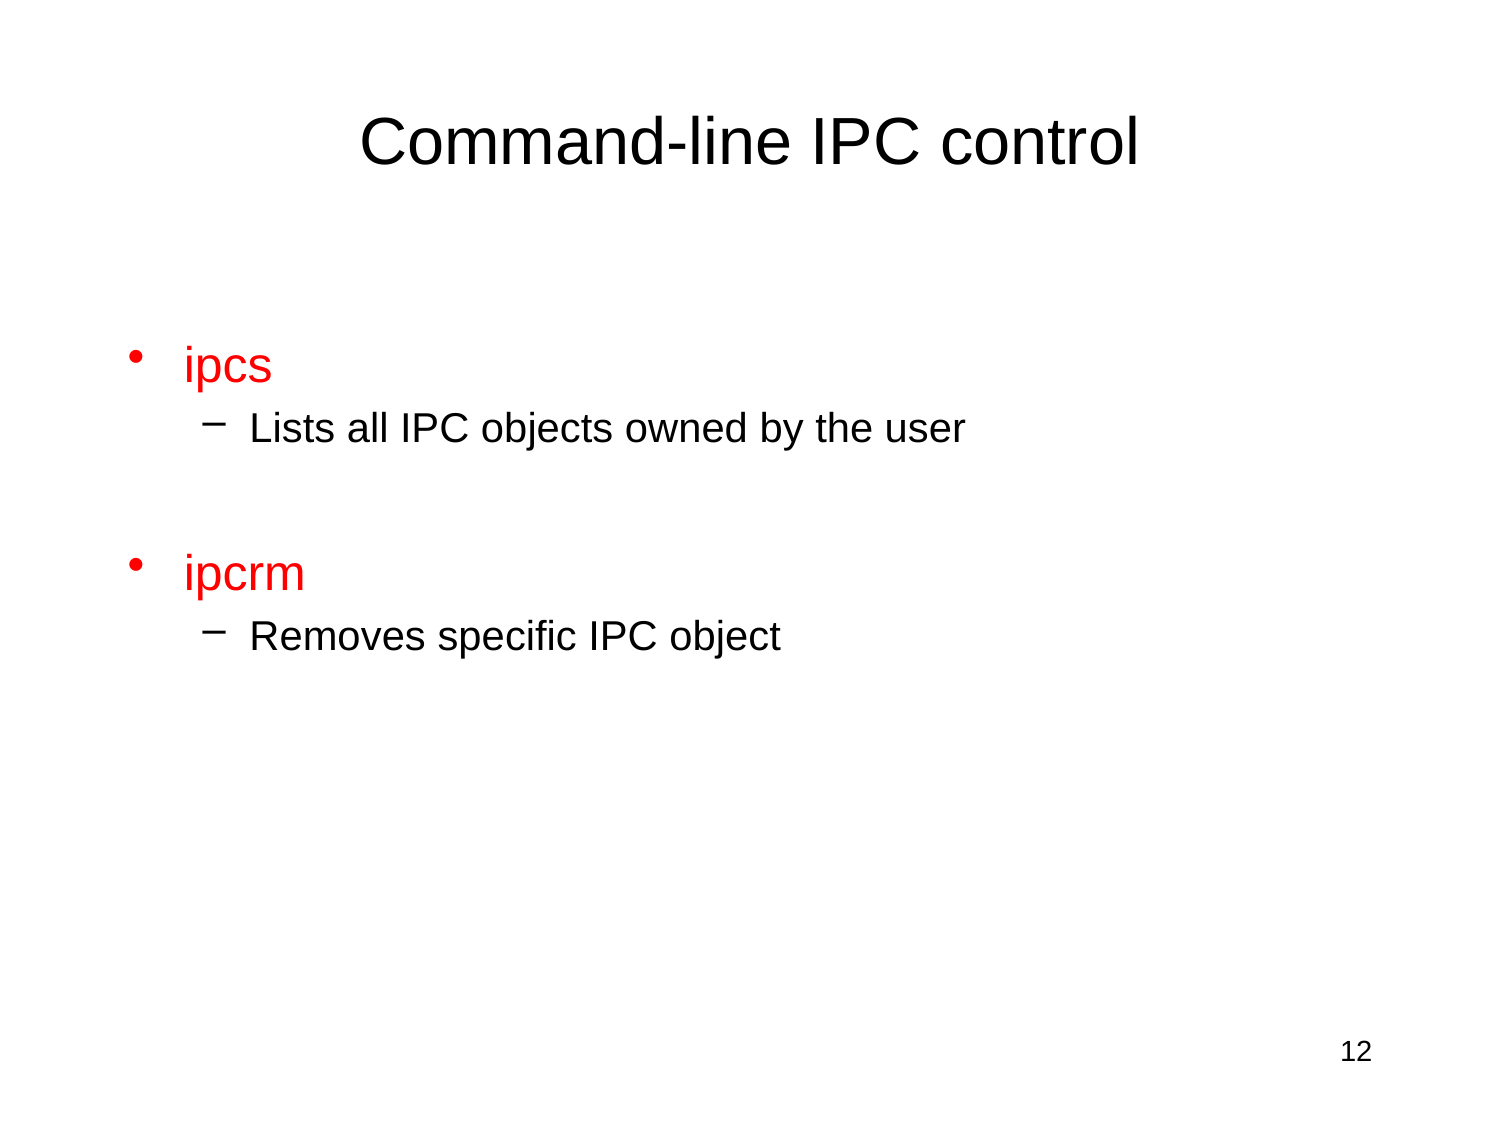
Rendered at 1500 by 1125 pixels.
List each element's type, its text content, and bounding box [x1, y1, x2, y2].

slide_number 12 [1074, 1024, 1388, 1101]
title Command-line IPC control [112, 62, 1388, 213]
list ipcs Lists all IPC objects owned by the user ipcrm Removes specific IPC object [112, 324, 1438, 1000]
